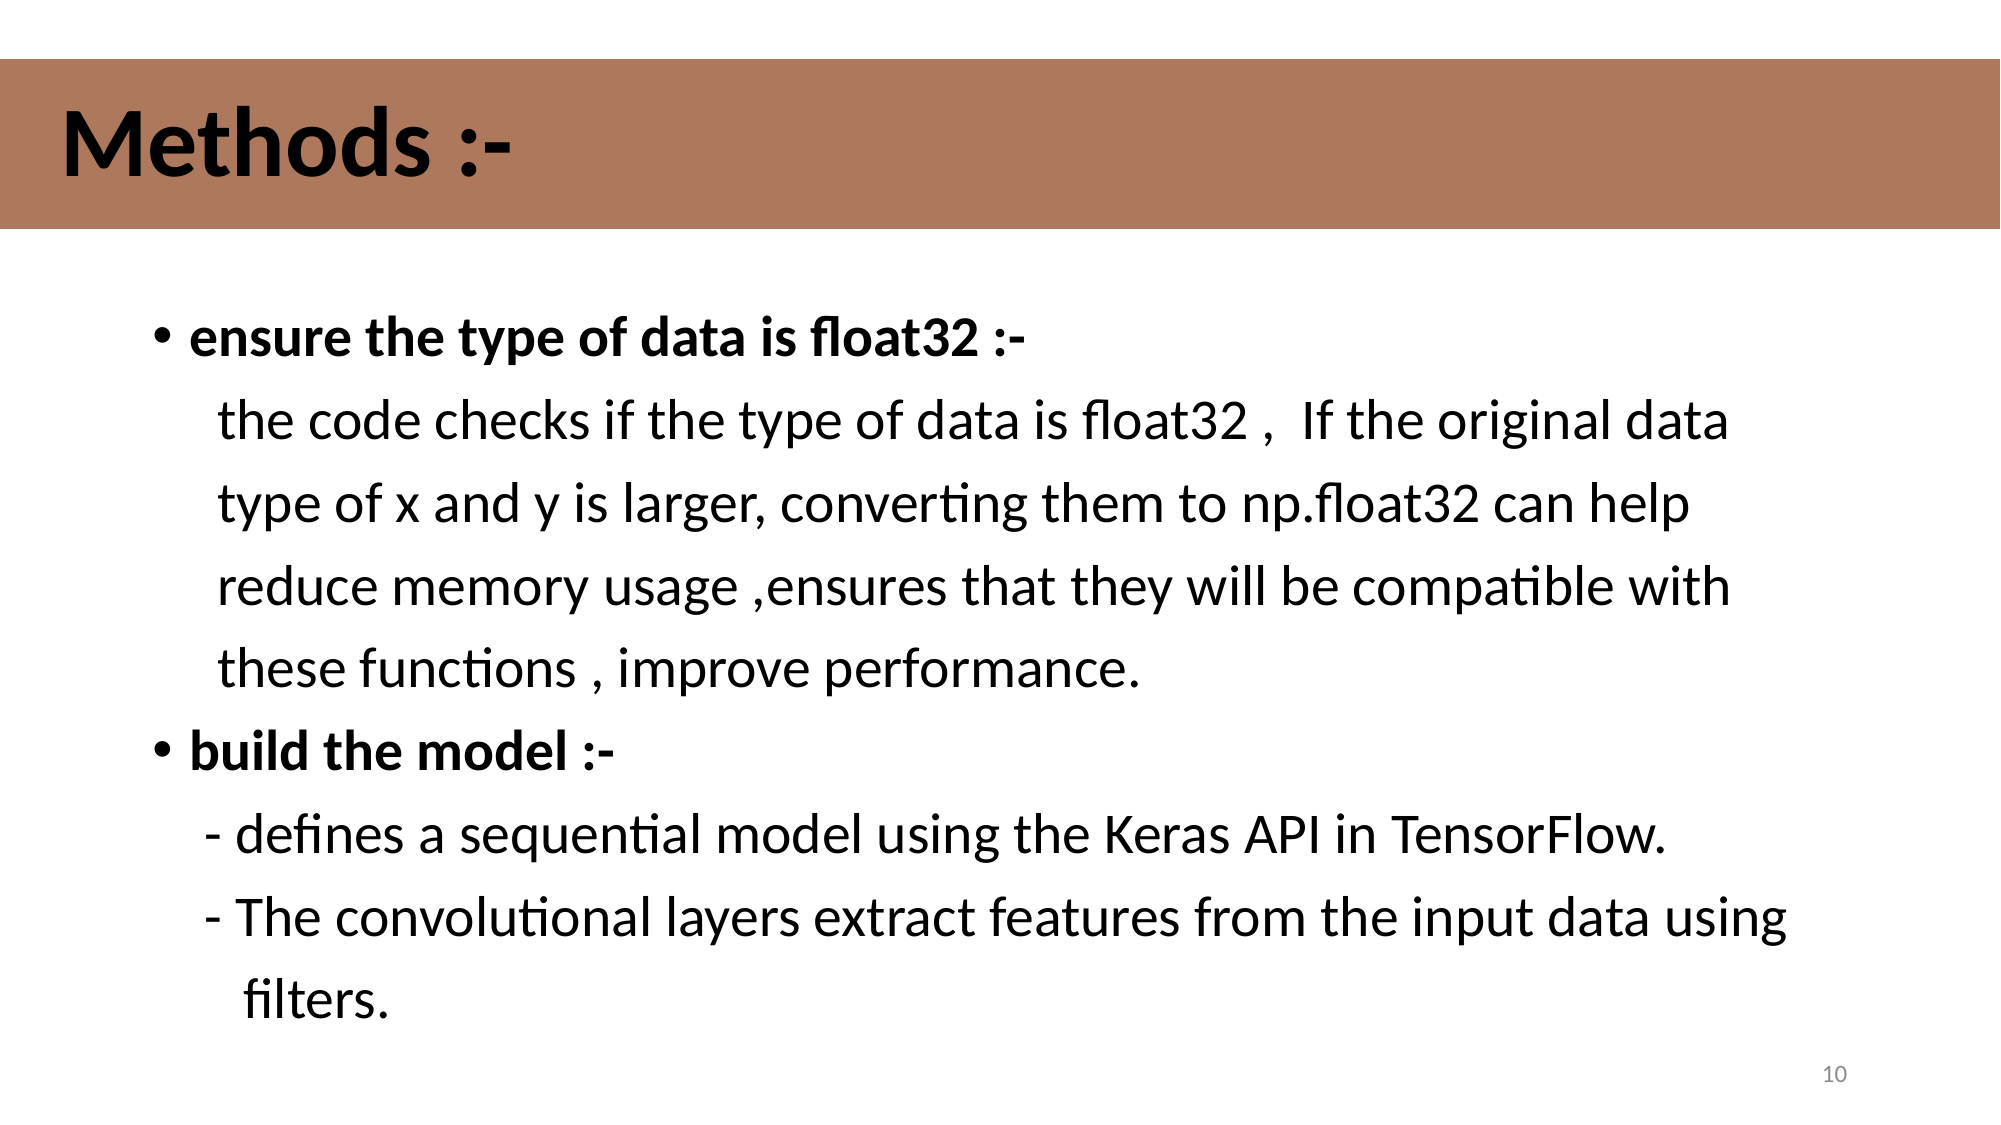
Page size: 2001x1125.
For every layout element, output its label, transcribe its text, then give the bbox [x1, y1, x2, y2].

slide_number 10 [1412, 1042, 1863, 1103]
title Methods :- [0, 59, 2000, 229]
list ensure the type of data is float32 :- the code checks if the type of data is float32 , If the original data type of x and y is larger, converting them to np.float32 can help reduce memory usage ,ensures that they will be compatible with these functions , improve performance. build the model :- - defines a sequential model using the Keras API in TensorFlow. - The convolutional layers extract features from the input data using filters. [137, 299, 1863, 1043]
